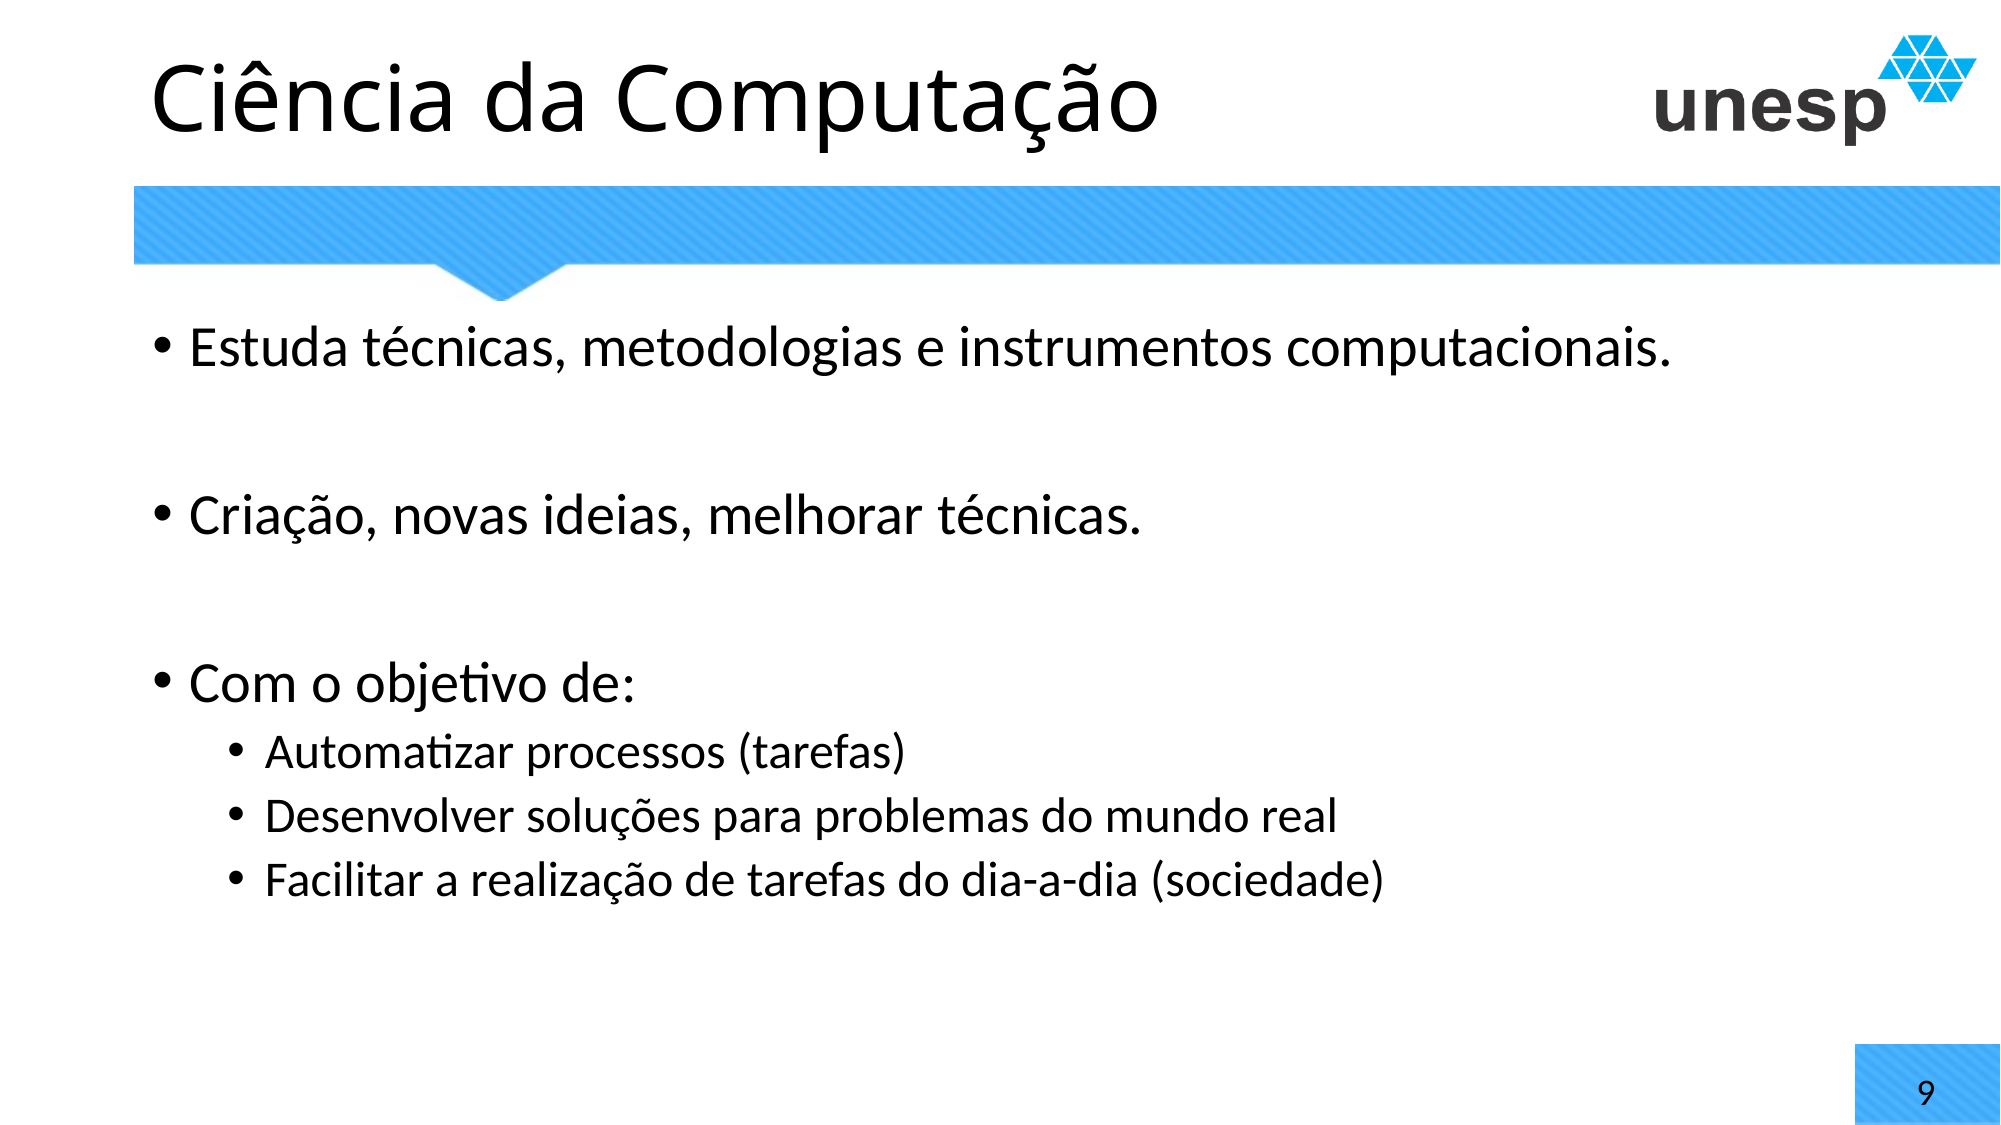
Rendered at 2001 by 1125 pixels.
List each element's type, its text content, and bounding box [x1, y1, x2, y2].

picture [1855, 1044, 2000, 1125]
picture [1656, 35, 1977, 146]
list Estuda técnicas, metodologias e instrumentos computacionais. Criação, novas ideias, melhorar técnicas. Com o objetivo de: Automatizar processos (tarefas) Desenvolver soluções para problemas do mundo real Facilitar a realização de tarefas do dia-a-dia (sociedade) [137, 308, 1863, 1023]
title Ciência da Computação [134, 22, 1551, 182]
picture [134, 186, 2000, 301]
